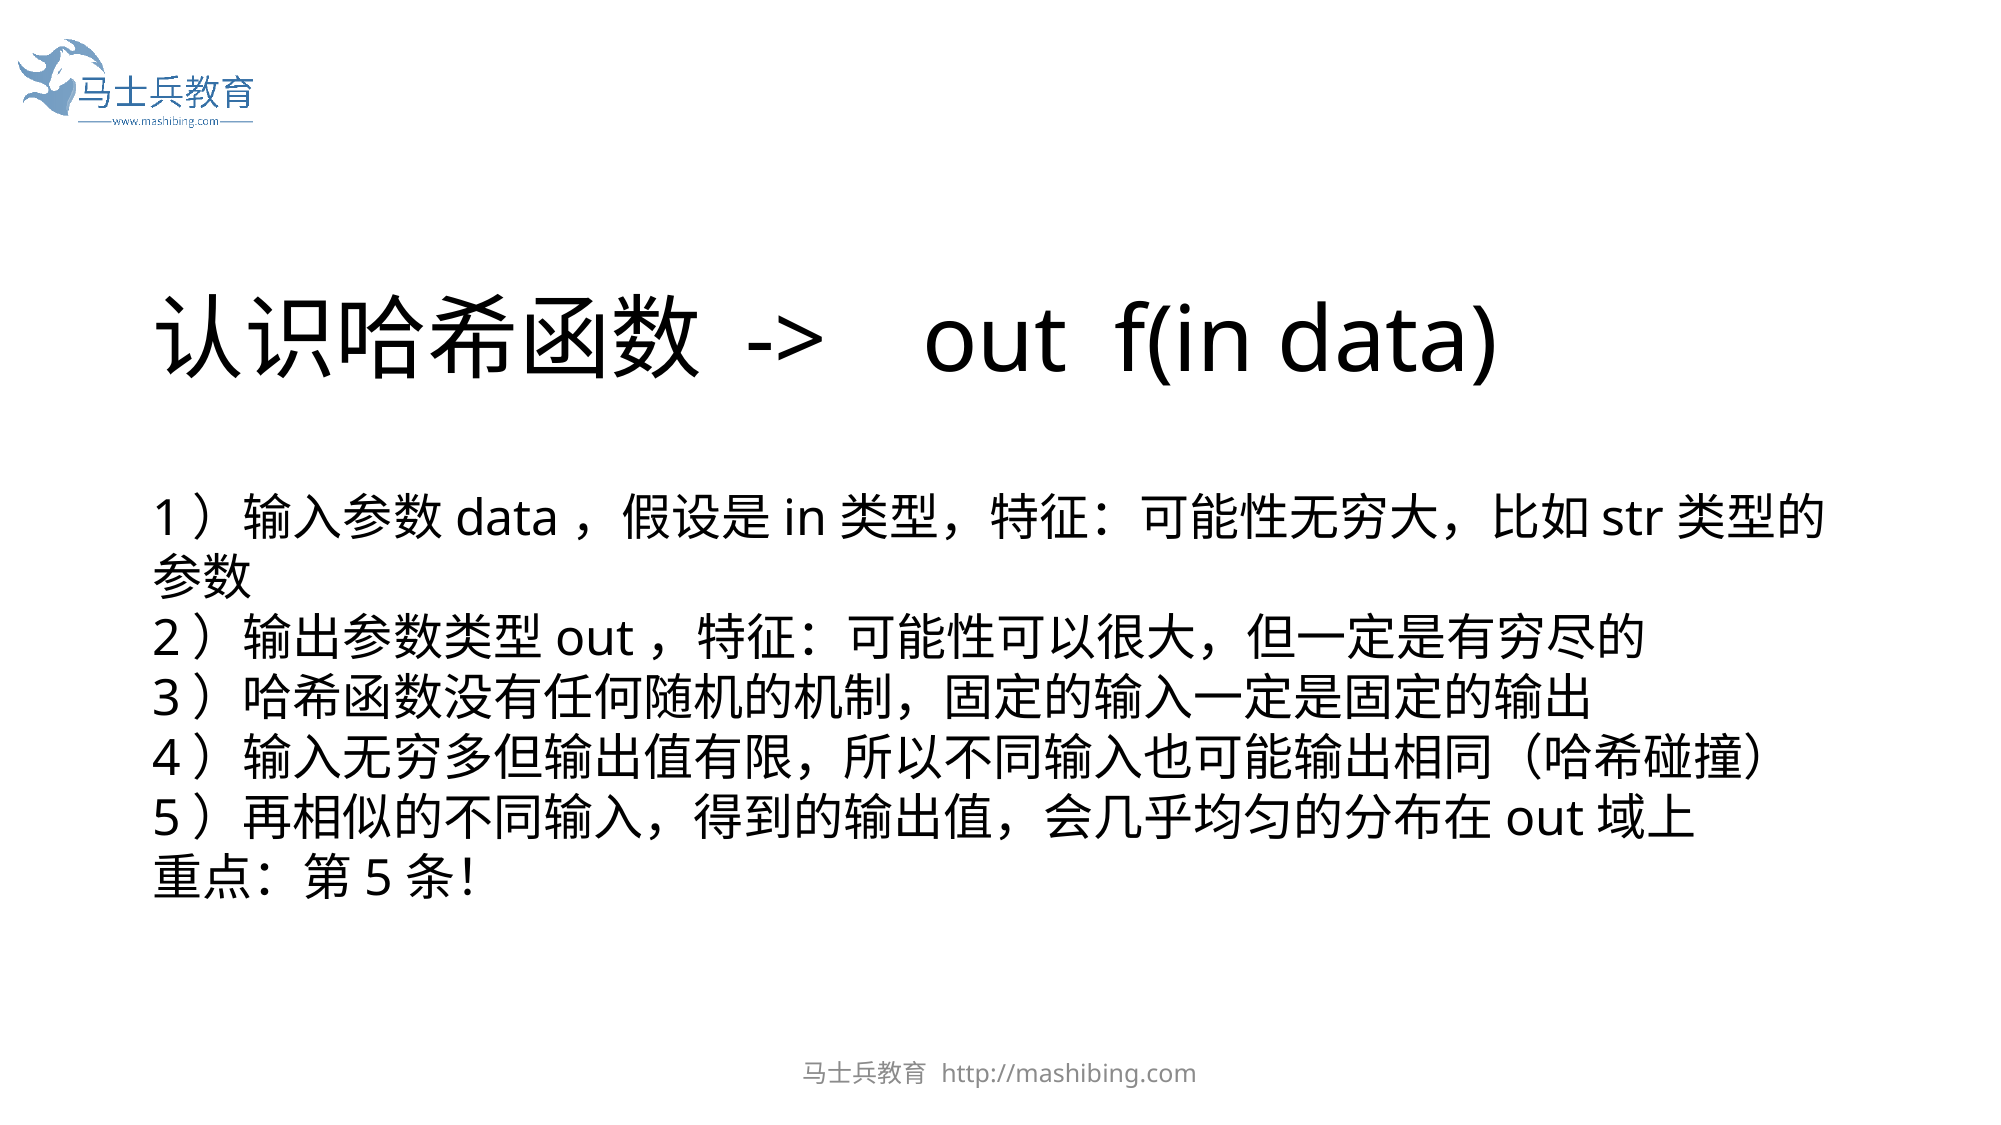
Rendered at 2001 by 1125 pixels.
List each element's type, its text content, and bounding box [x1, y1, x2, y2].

footer 马士兵教育 http://mashibing.com [662, 1042, 1338, 1103]
picture [7, 5, 276, 177]
list 1）输入参数data，假设是in类型，特征：可能性无穷大，比如str类型的参数 2）输出参数类型out，特征：可能性可以很大，但一定是有穷尽的 3）哈希函数没有任何随机的机制，固定的输入一定是固定的输出 4）输入无穷多但输出值有限，所以不同输入也可能输出相同（哈希碰撞） 5）再相似的不同输入，得到的输出值，会几乎均匀的分布在out域上 重点：第5条！ [137, 477, 1863, 960]
title 认识哈希函数 -> out f(in data) [137, 205, 1863, 477]
